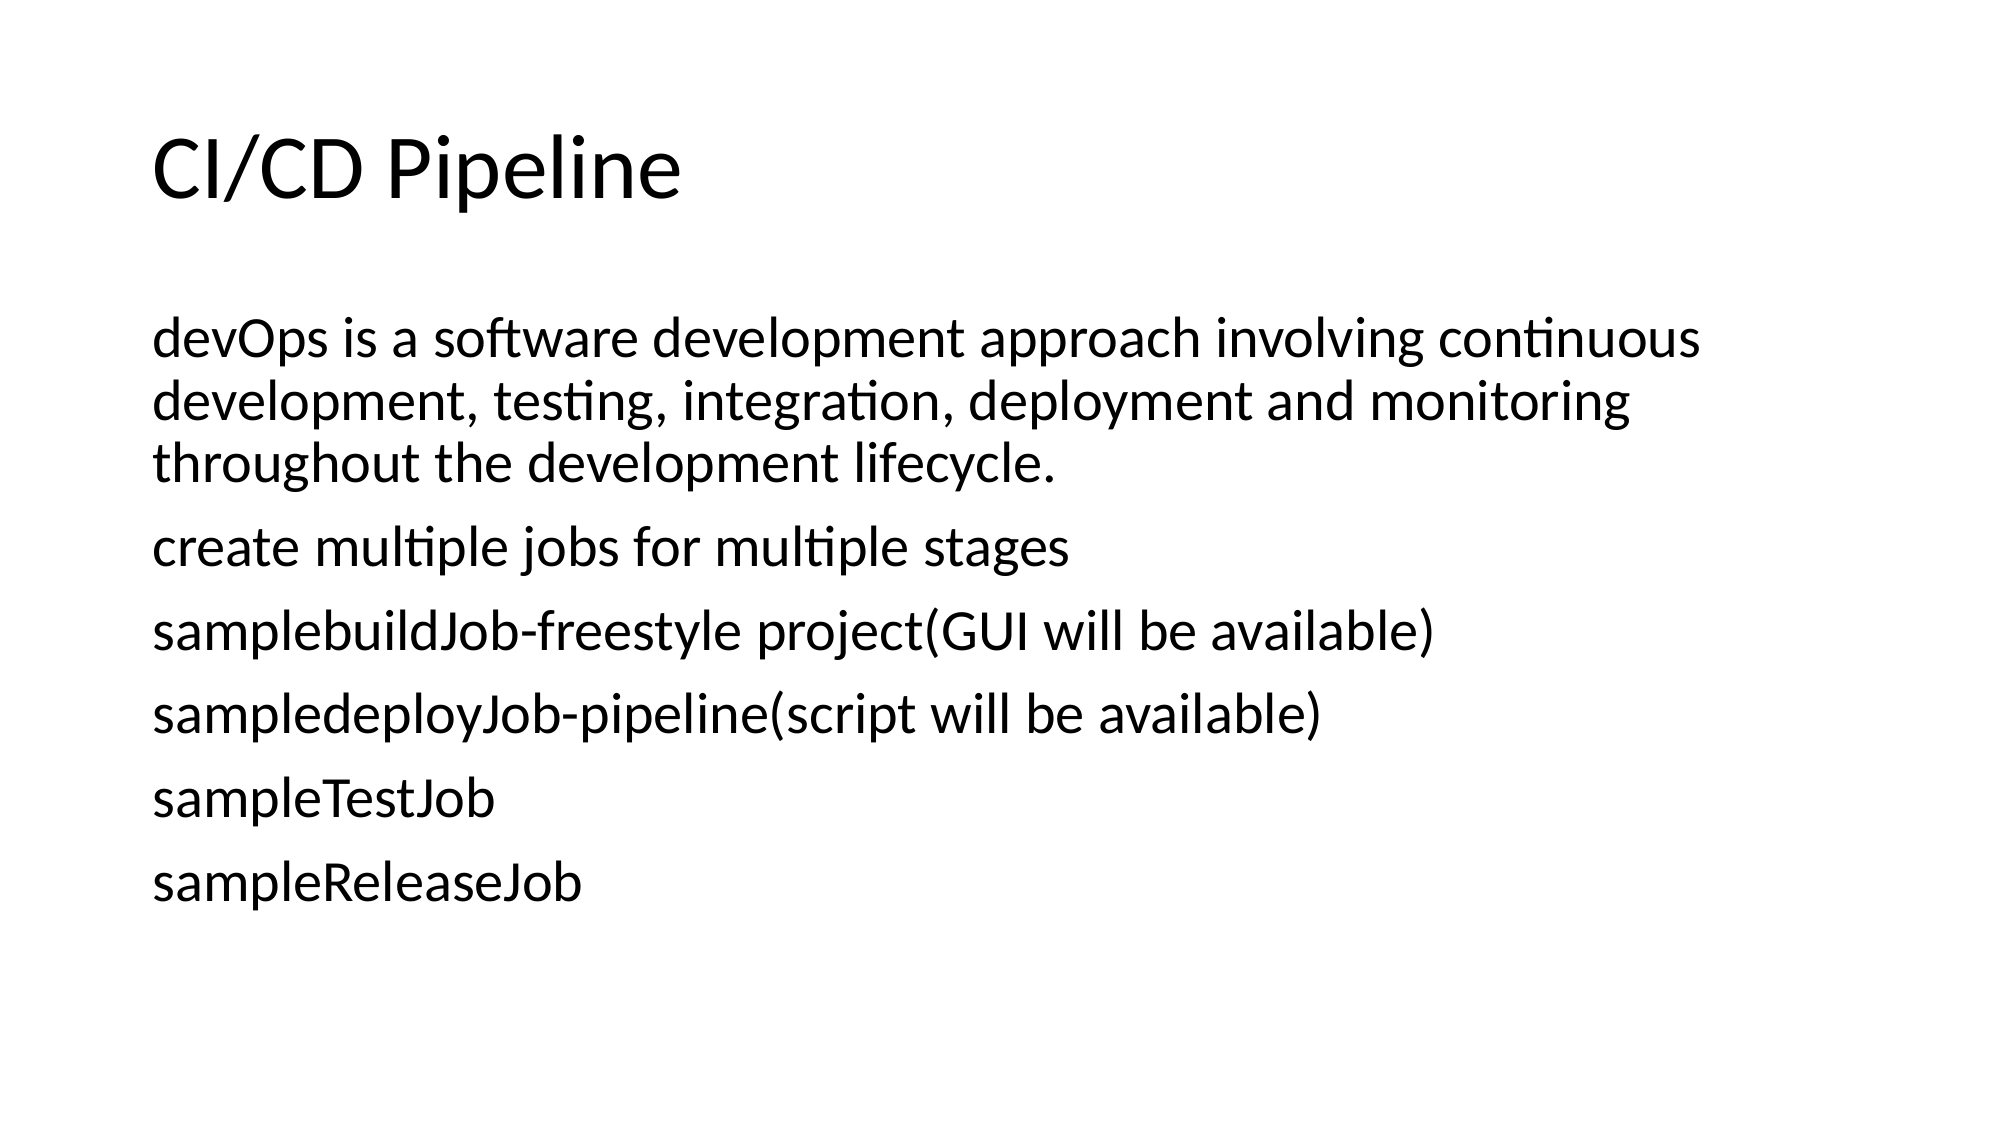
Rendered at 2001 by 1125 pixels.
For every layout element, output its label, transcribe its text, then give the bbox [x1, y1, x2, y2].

list devOps is a software development approach involving continuous development, testing, integration, deployment and monitoring throughout the development lifecycle. create multiple jobs for multiple stages samplebuildJob-freestyle project(GUI will be available) sampledeployJob-pipeline(script will be available) sampleTestJob sampleReleaseJob [137, 299, 1863, 1014]
title CI/CD Pipeline [137, 59, 1863, 278]
